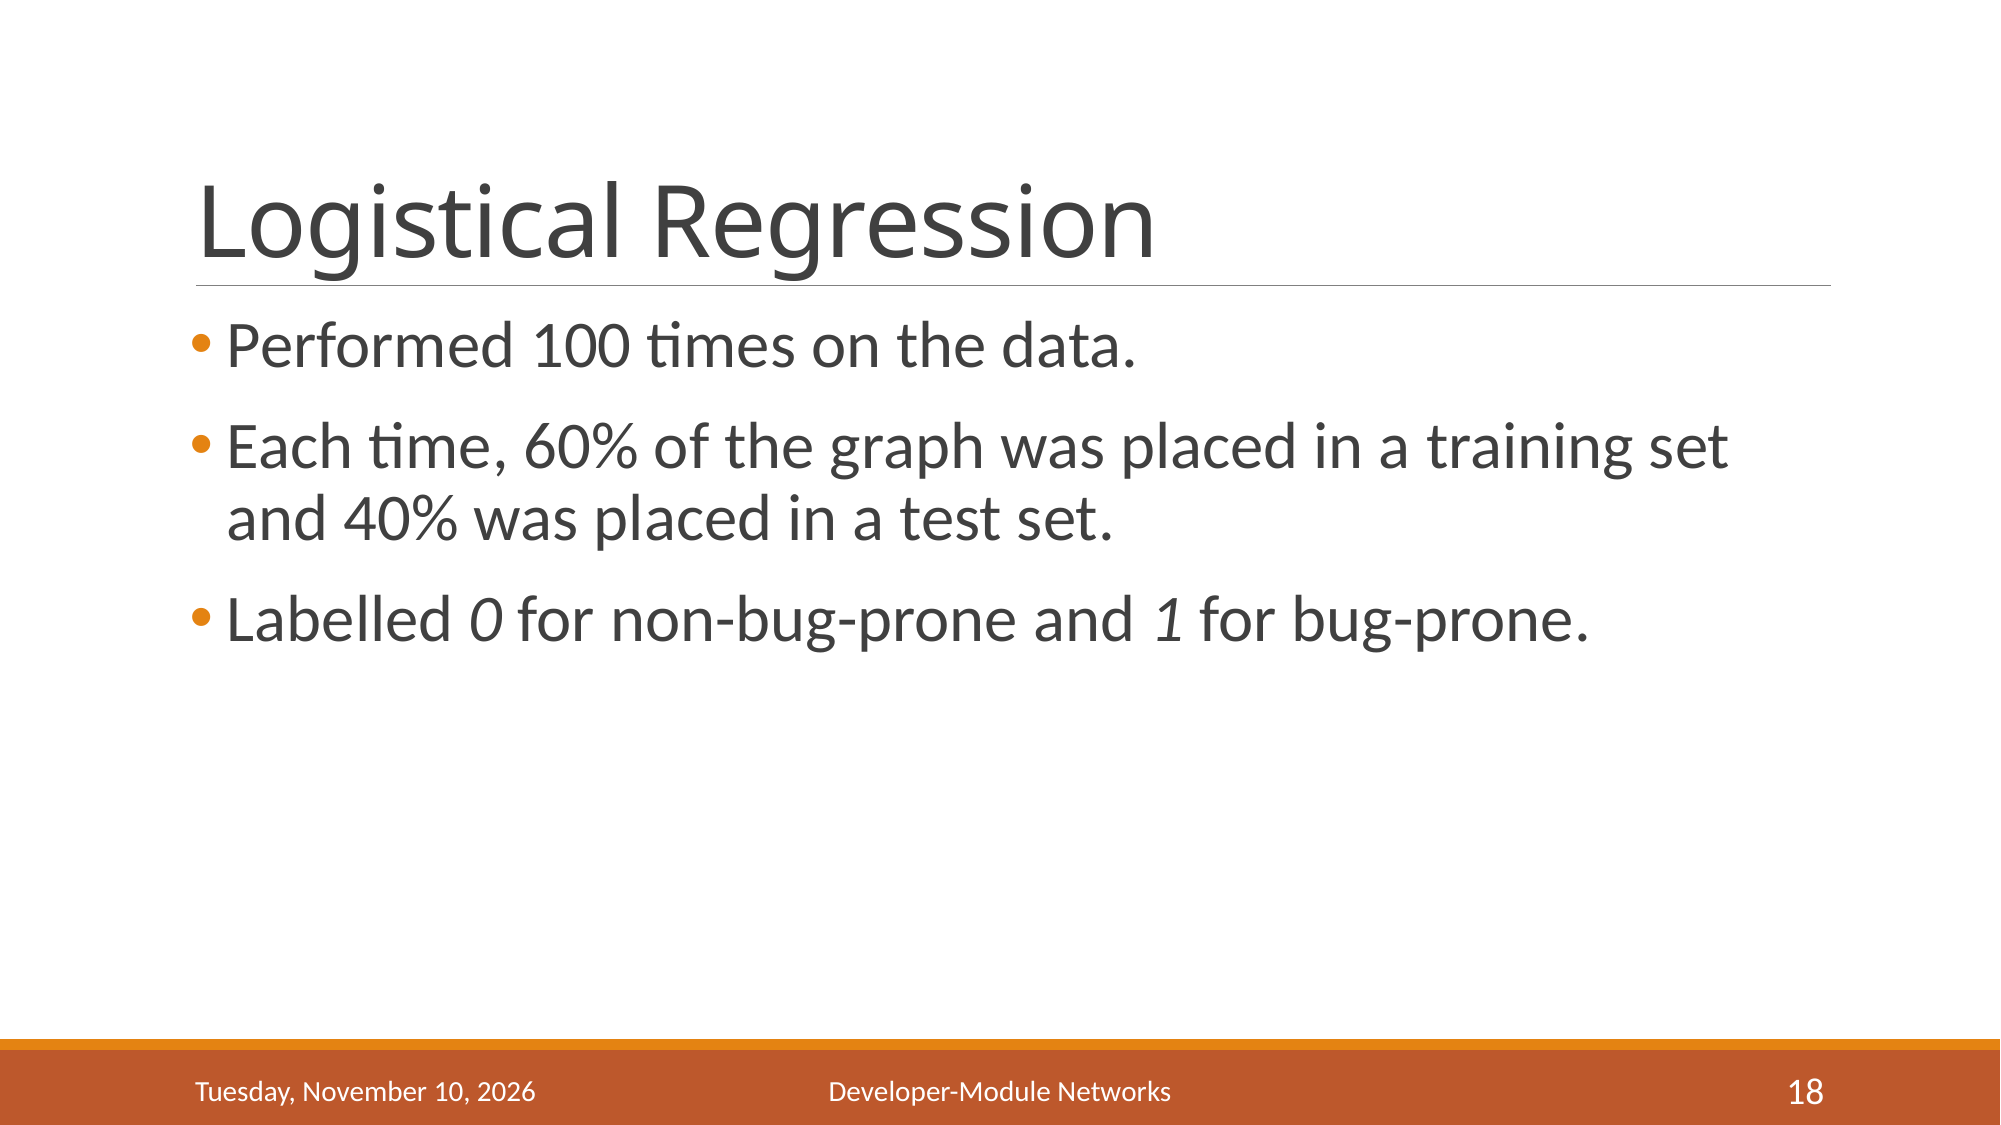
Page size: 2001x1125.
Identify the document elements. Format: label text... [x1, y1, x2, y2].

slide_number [180, 1059, 586, 1120]
title Logistical Regression [180, 47, 1830, 285]
slide_number 18 [1624, 1059, 1840, 1120]
list Performed 100 times on the data. Each time, 60% of the graph was placed in a training set and 40% was placed in a test set. Labelled 0 for non-bug-prone and 1 for bug-prone. [180, 302, 1830, 963]
footer Developer-Module Networks [604, 1059, 1396, 1120]
